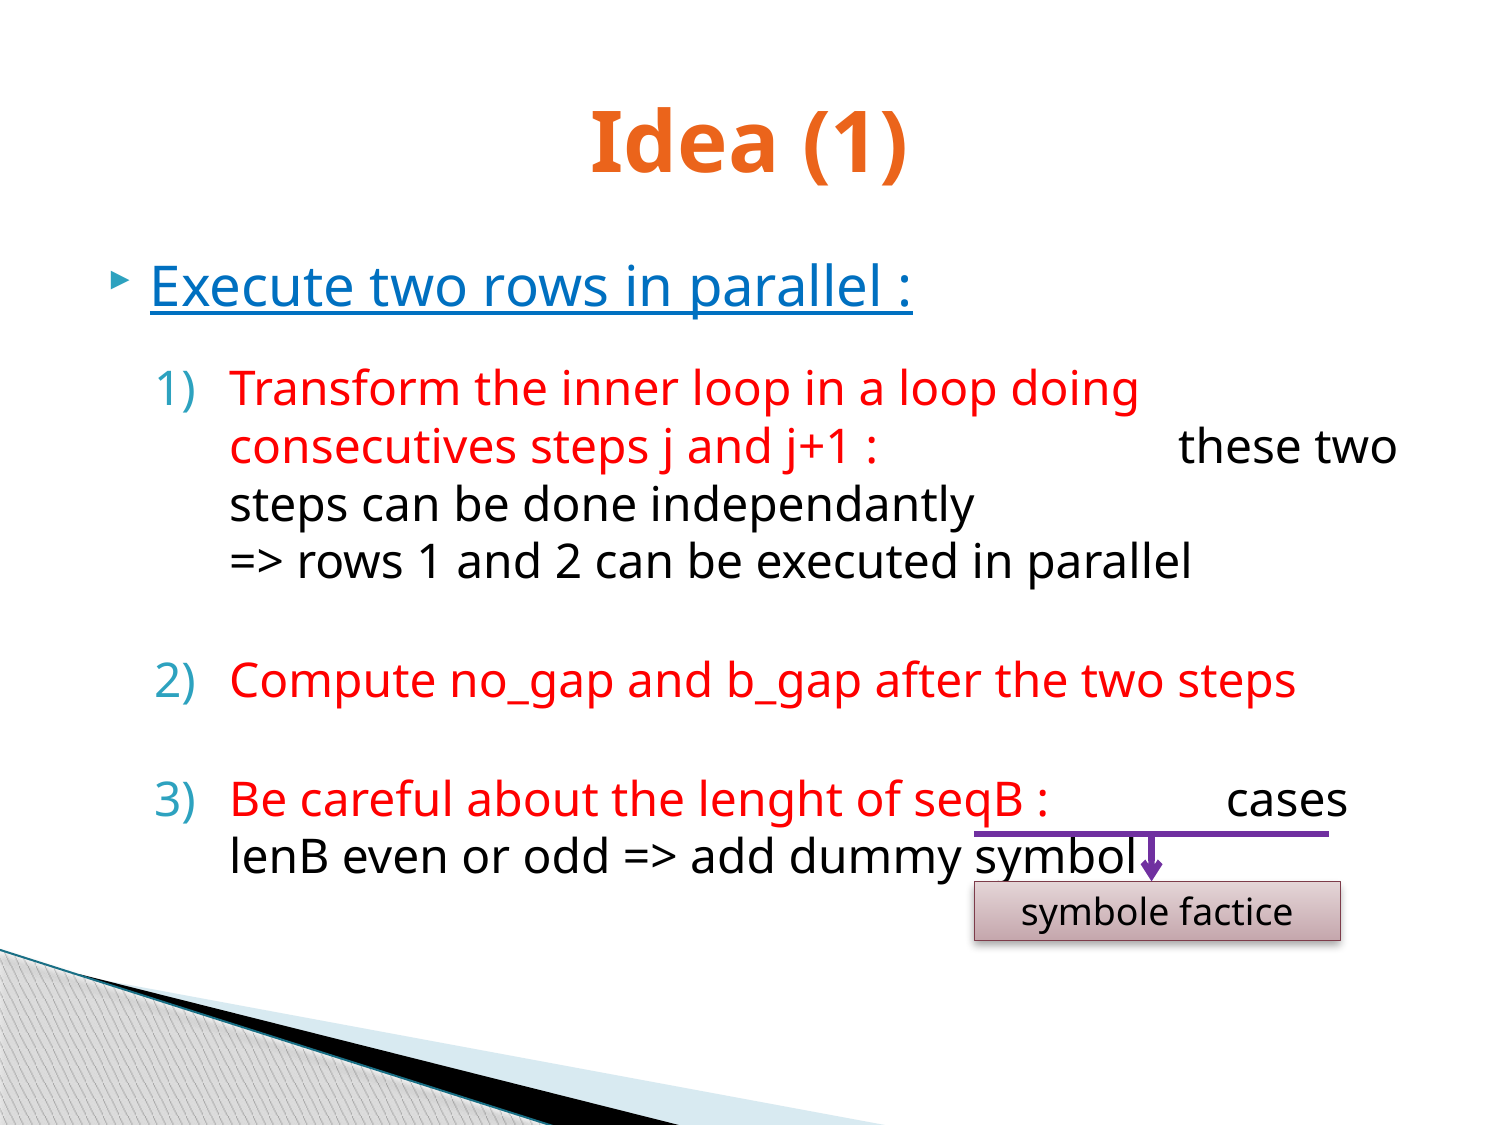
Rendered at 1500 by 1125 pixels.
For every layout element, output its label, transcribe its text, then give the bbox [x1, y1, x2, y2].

title Idea (1) [75, 45, 1425, 233]
text_box symbole factice [974, 881, 1341, 941]
list Execute two rows in parallel : Transform the inner loop in a loop doing consecutives steps j and j+1 : these two steps can be done independantly => rows 1 and 2 can be executed in parallel Compute no_gap and b_gap after the two steps Be careful about the lenght of seqB : cases lenB even or odd => add dummy symbol [75, 243, 1425, 986]
